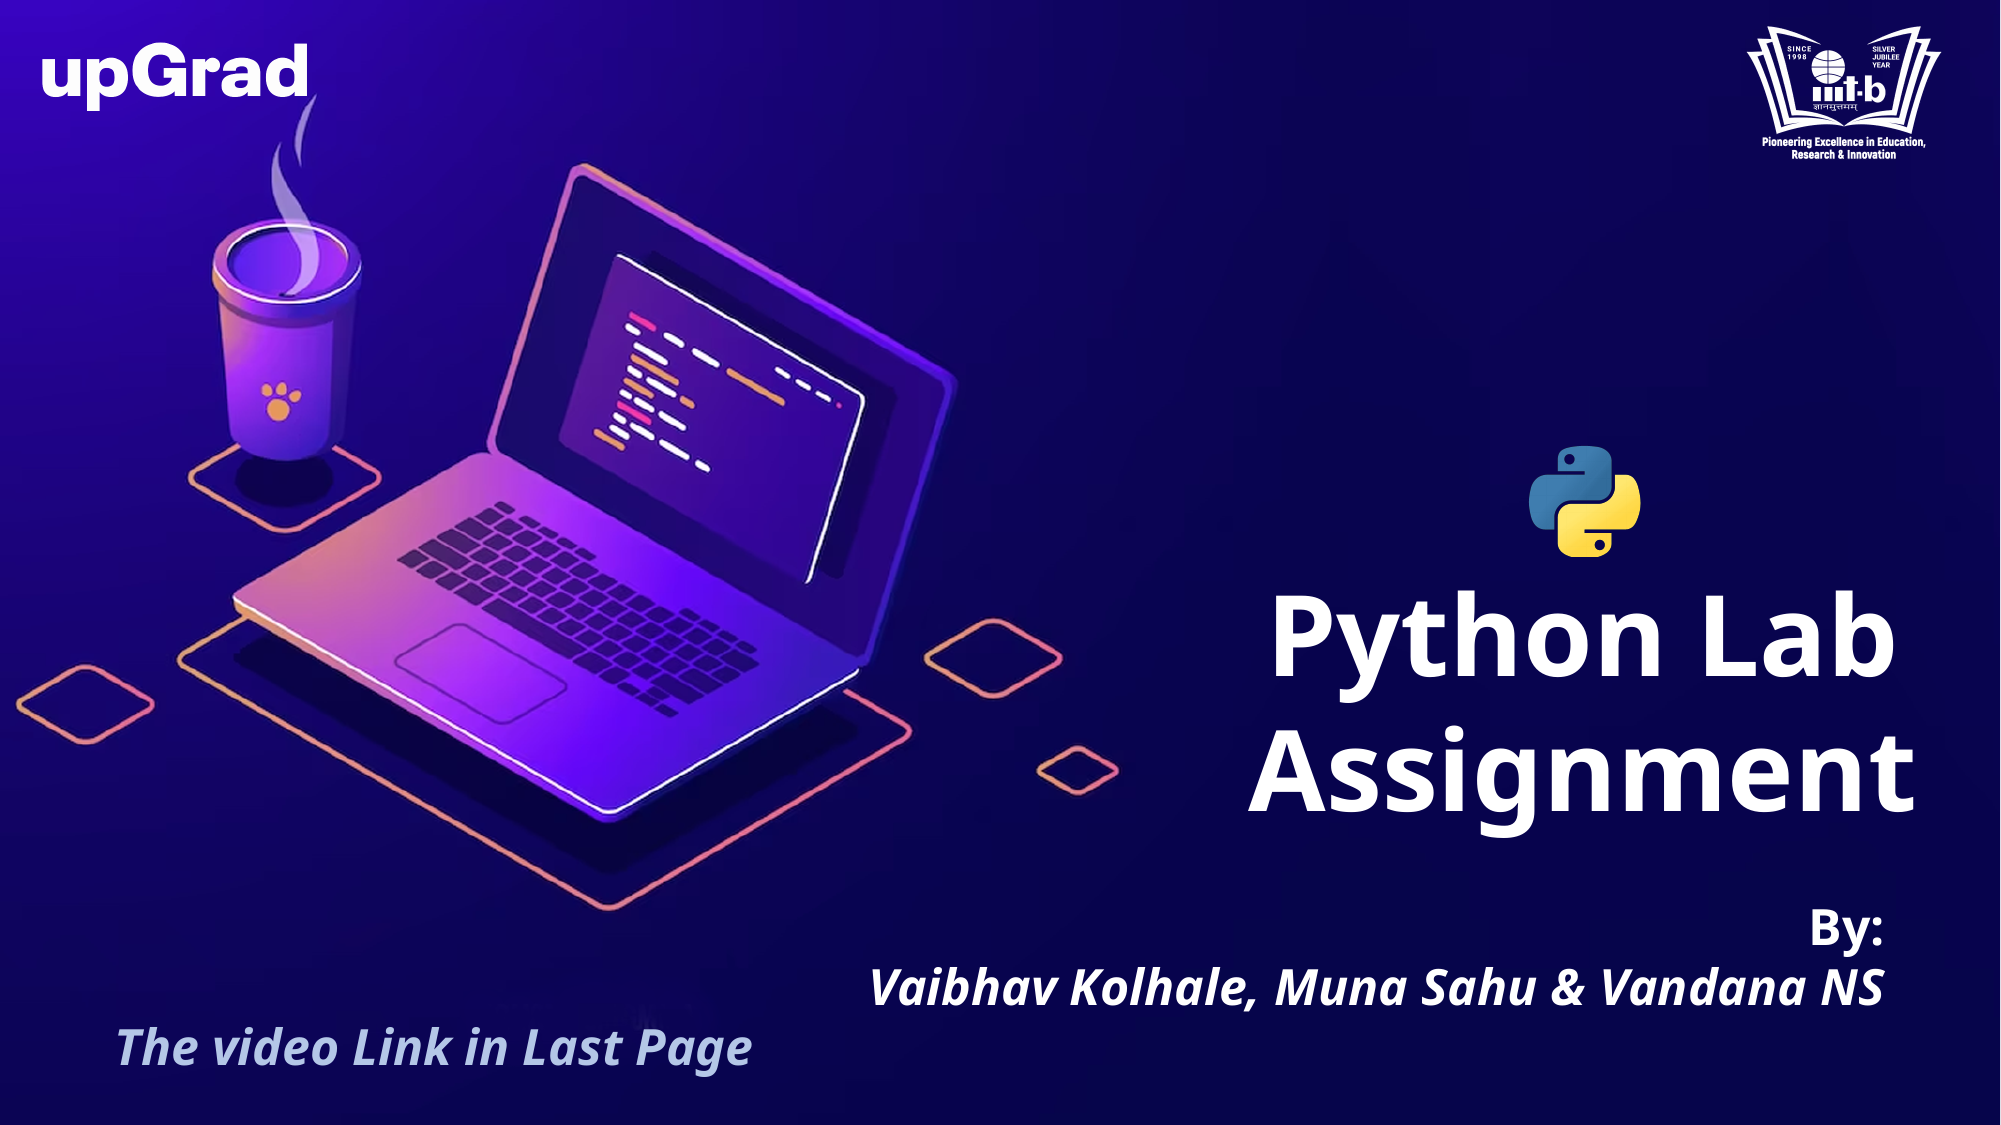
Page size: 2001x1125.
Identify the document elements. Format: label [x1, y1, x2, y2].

picture [36, 0, 313, 148]
picture [1730, 12, 1958, 173]
picture [1524, 429, 1642, 557]
text_box [0, 0, 2000, 1125]
